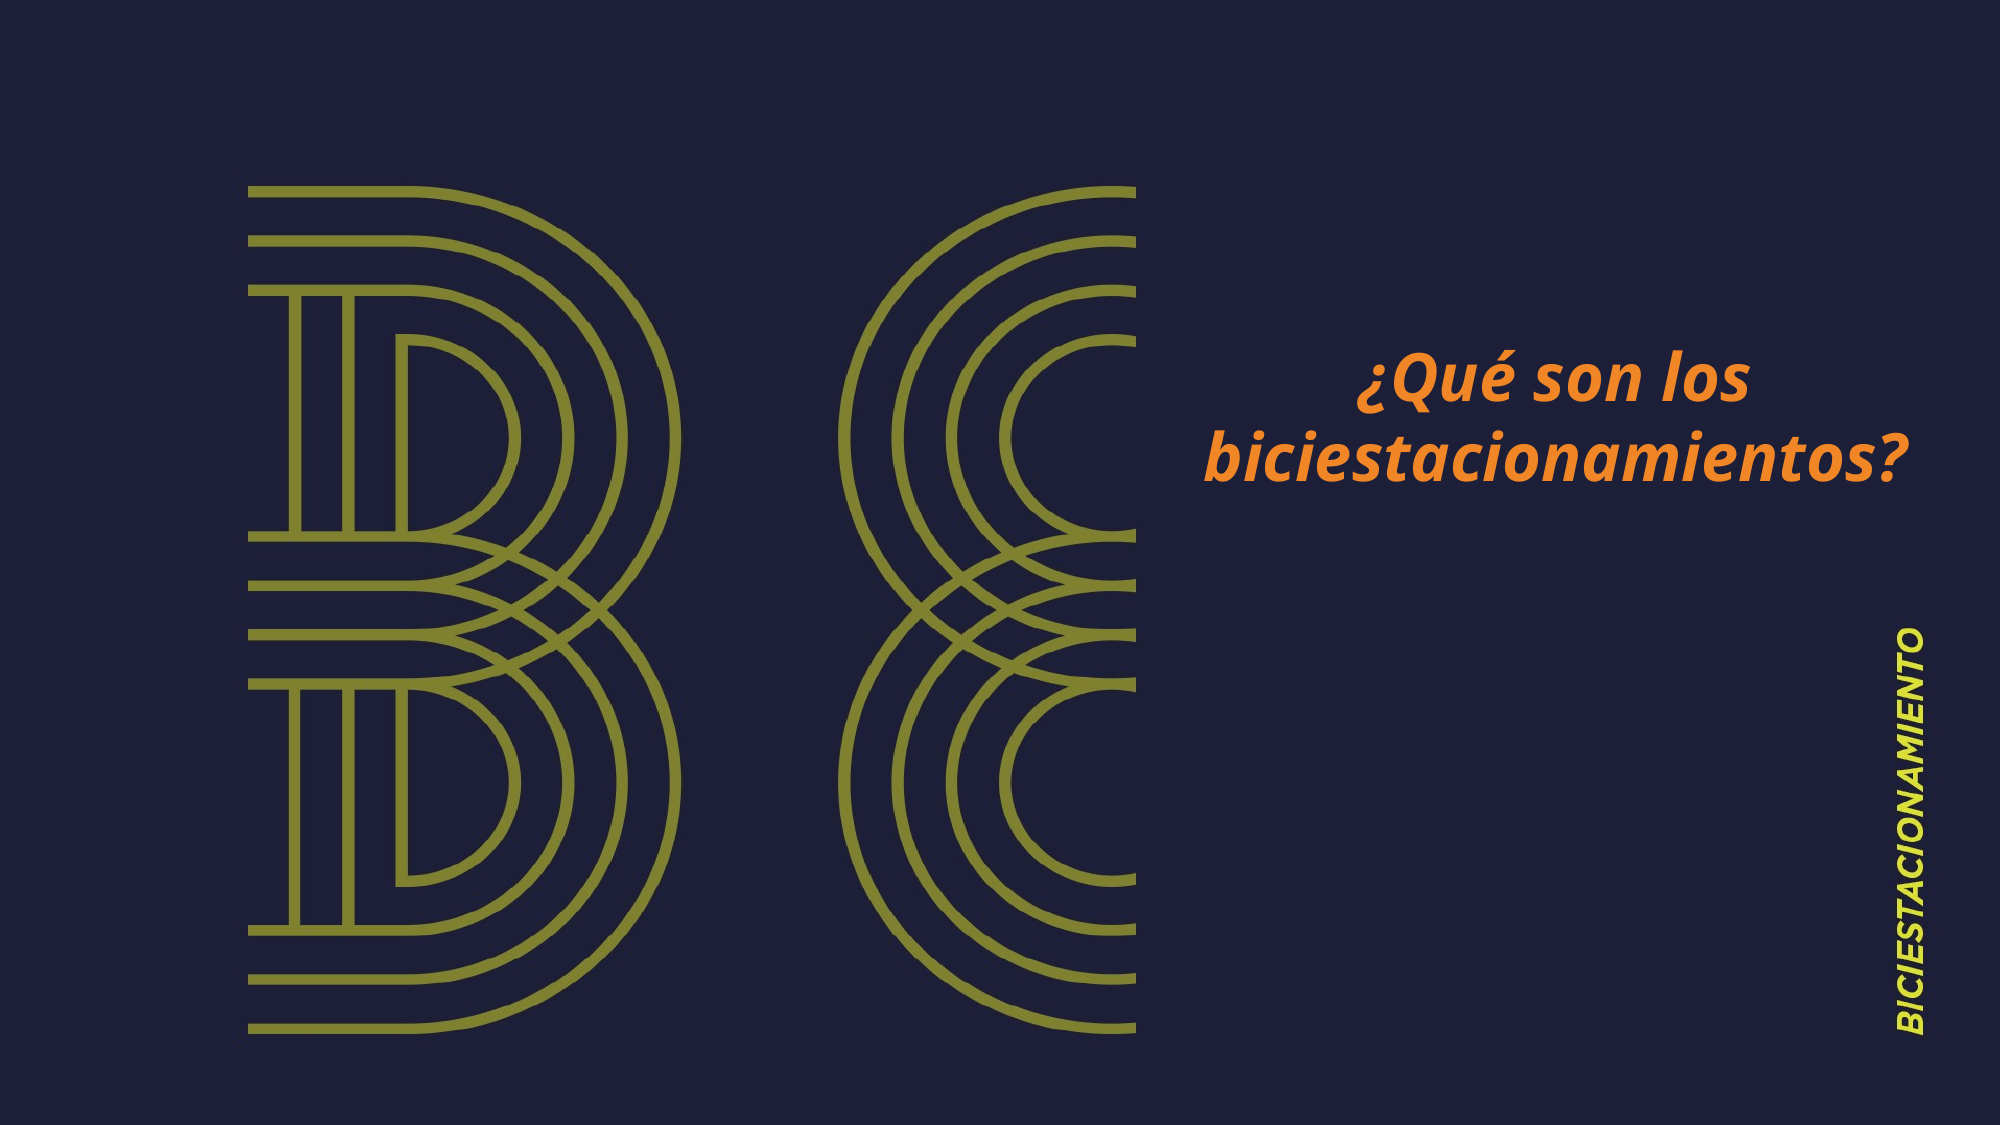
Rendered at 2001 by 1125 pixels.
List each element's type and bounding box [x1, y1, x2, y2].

picture [0, 111, 2000, 1071]
